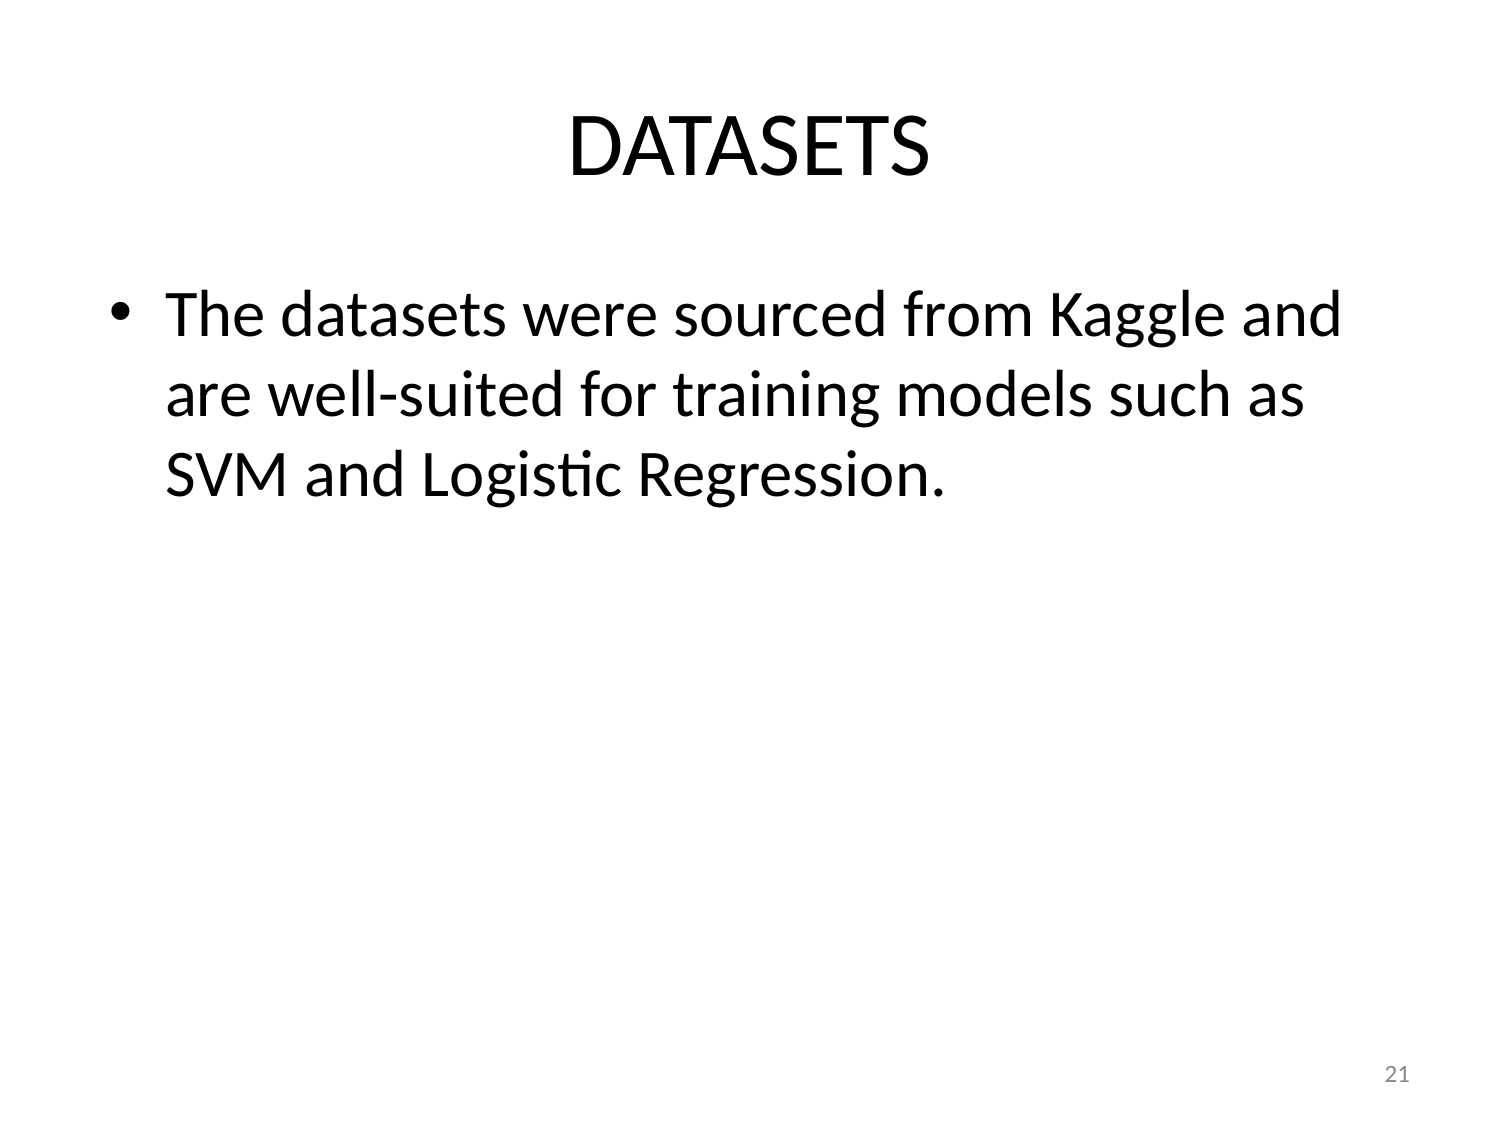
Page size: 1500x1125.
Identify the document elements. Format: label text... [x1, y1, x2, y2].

list The datasets were sourced from Kaggle and are well-suited for training models such as SVM and Logistic Regression. [75, 262, 1425, 1005]
slide_number 21 [1074, 1042, 1425, 1103]
title DATASETS [75, 45, 1425, 233]
